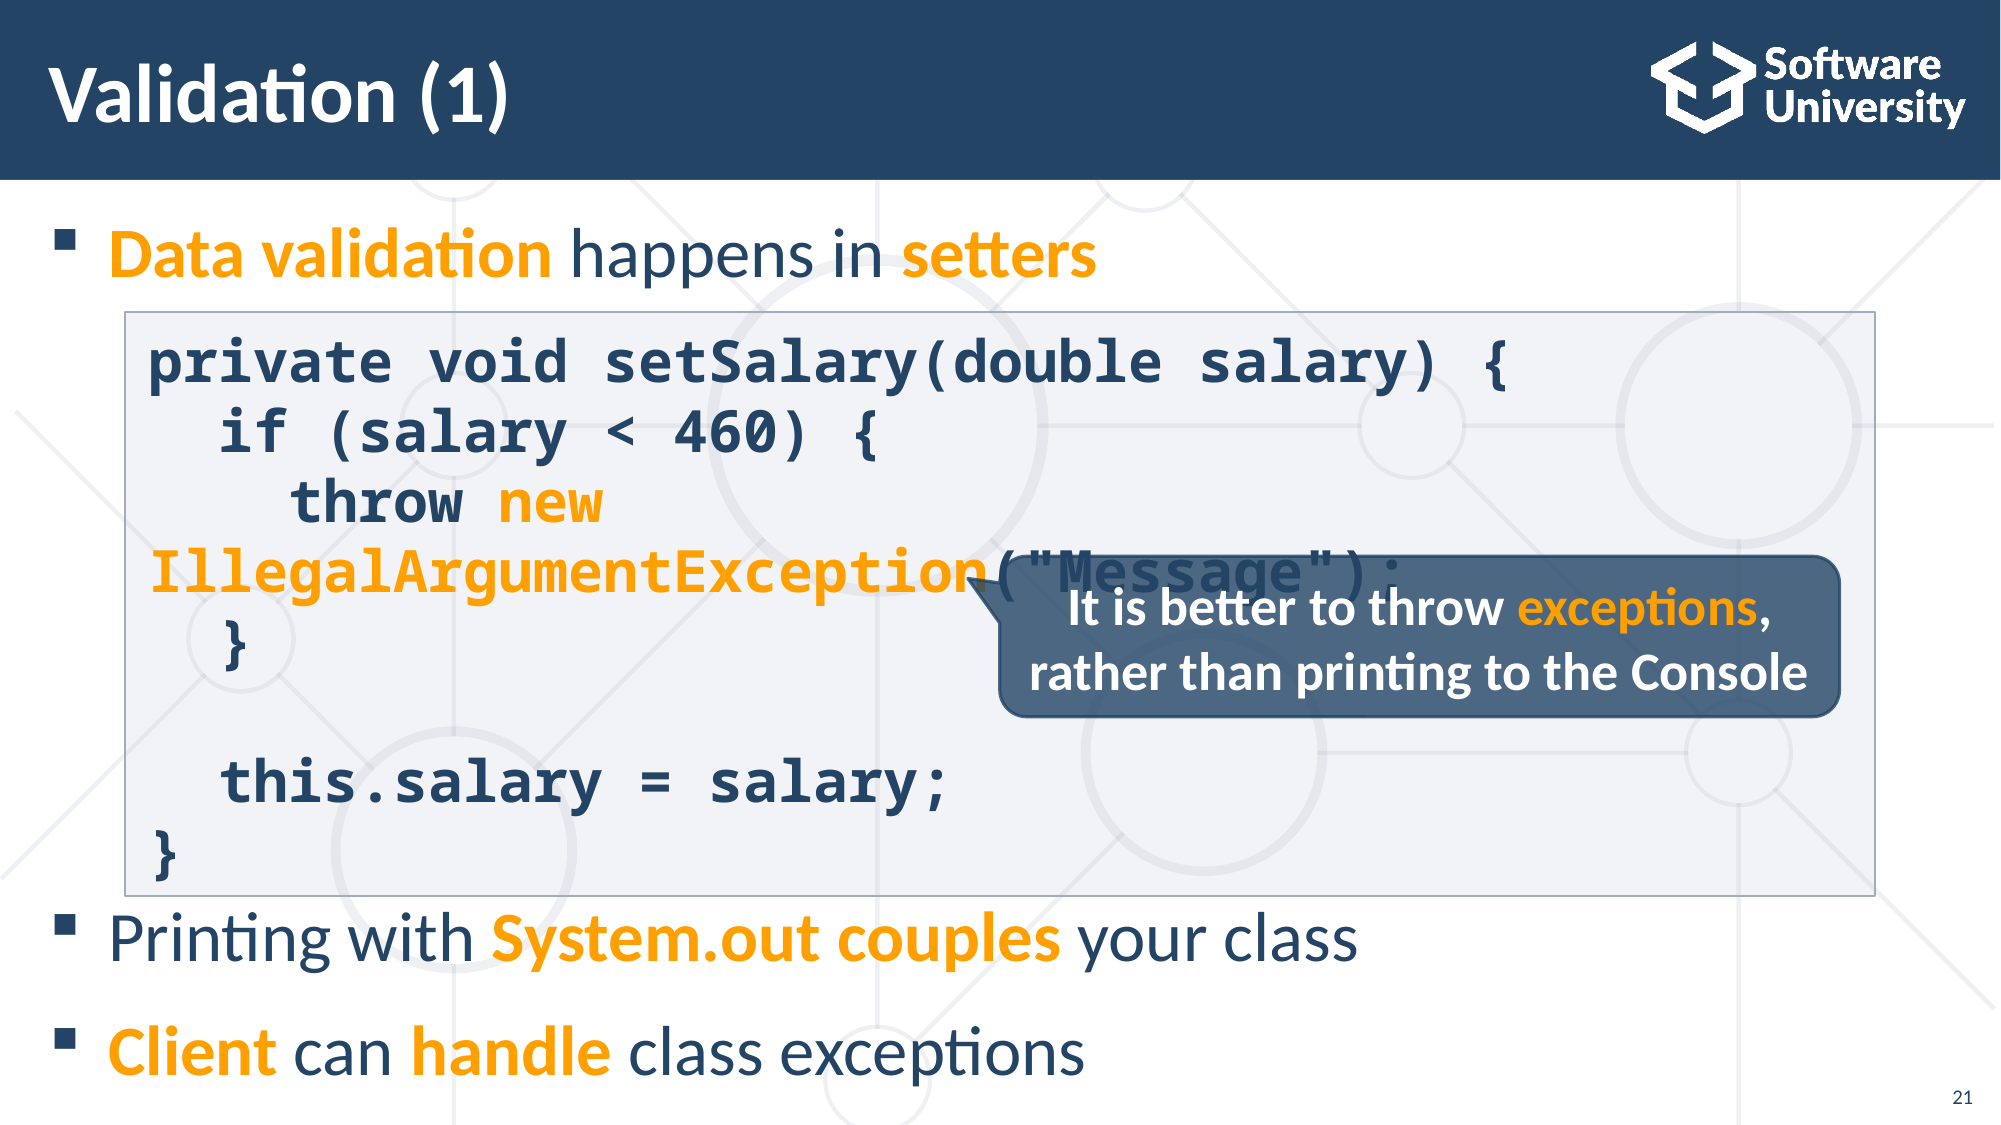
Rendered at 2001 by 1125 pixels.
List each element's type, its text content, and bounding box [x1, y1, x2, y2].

picture [1651, 41, 1966, 134]
list Data validation happens in setters Printing with System.out couples your class Client can handle class exceptions [31, 196, 1970, 1104]
title Validation (1) [31, 16, 1625, 162]
text_box private void setSalary(double salary) { if (salary < 460) { throw new IllegalArgumentException("Message"); } this.salary = salary; } [124, 312, 1875, 896]
slide_number 21 [1927, 1067, 1989, 1117]
text_box It is better to throw exceptions, rather than printing to the Console [966, 554, 1842, 719]
